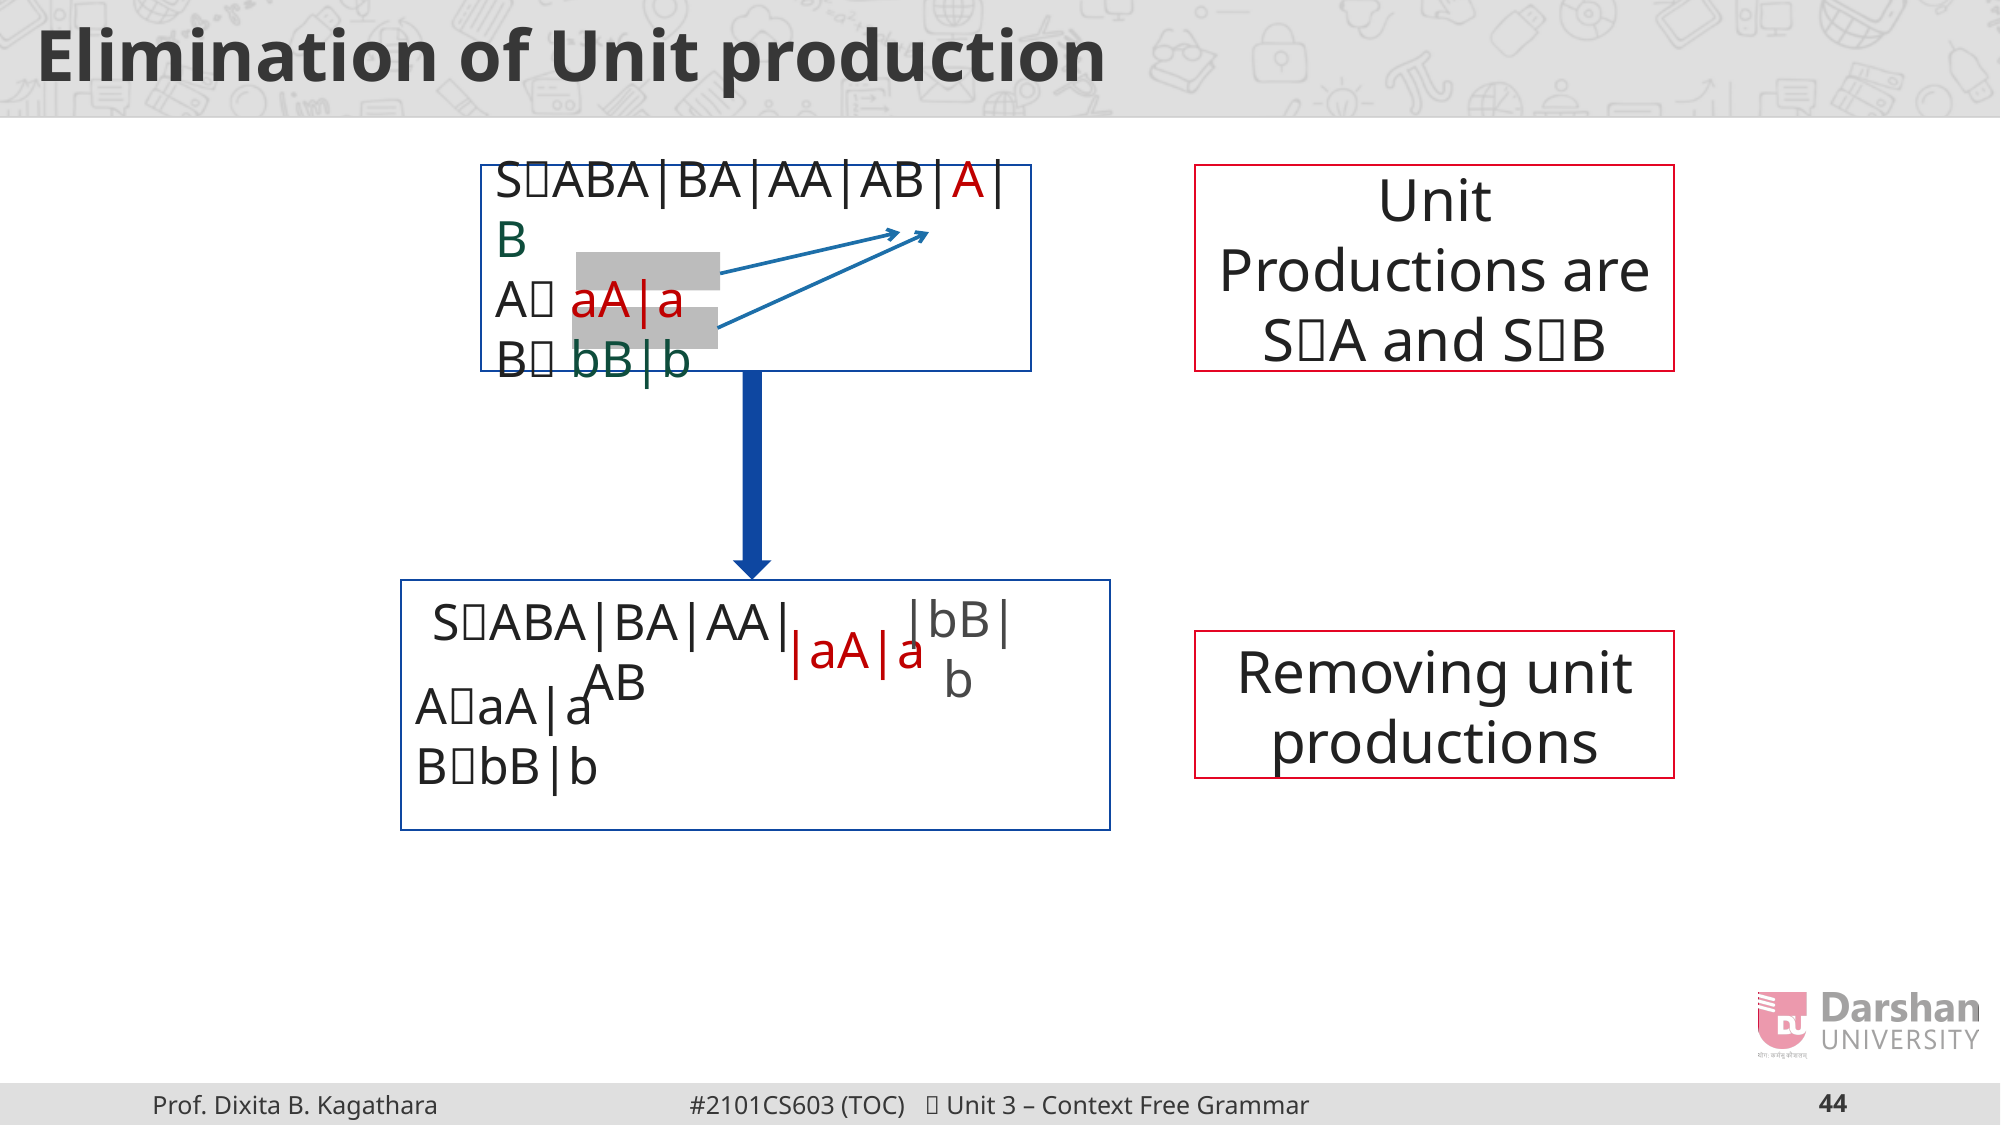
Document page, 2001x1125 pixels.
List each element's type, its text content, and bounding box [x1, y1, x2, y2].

text_box [730, 369, 775, 582]
text_box Removing unit productions [1194, 630, 1675, 779]
text_box |aA|a [757, 618, 951, 679]
text_box |bB|b [877, 617, 1042, 678]
text_box SABA|BA|AA|AB [395, 620, 835, 681]
title Elimination of Unit production [0, 0, 2000, 117]
text_box AaA|a BbB|b [400, 579, 1111, 831]
text_box Unit Productions are SA and SB [1194, 164, 1675, 372]
text_box SABA|BA|AA|AB|A|B A aA|a B bB|b [480, 164, 1032, 372]
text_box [717, 232, 930, 328]
